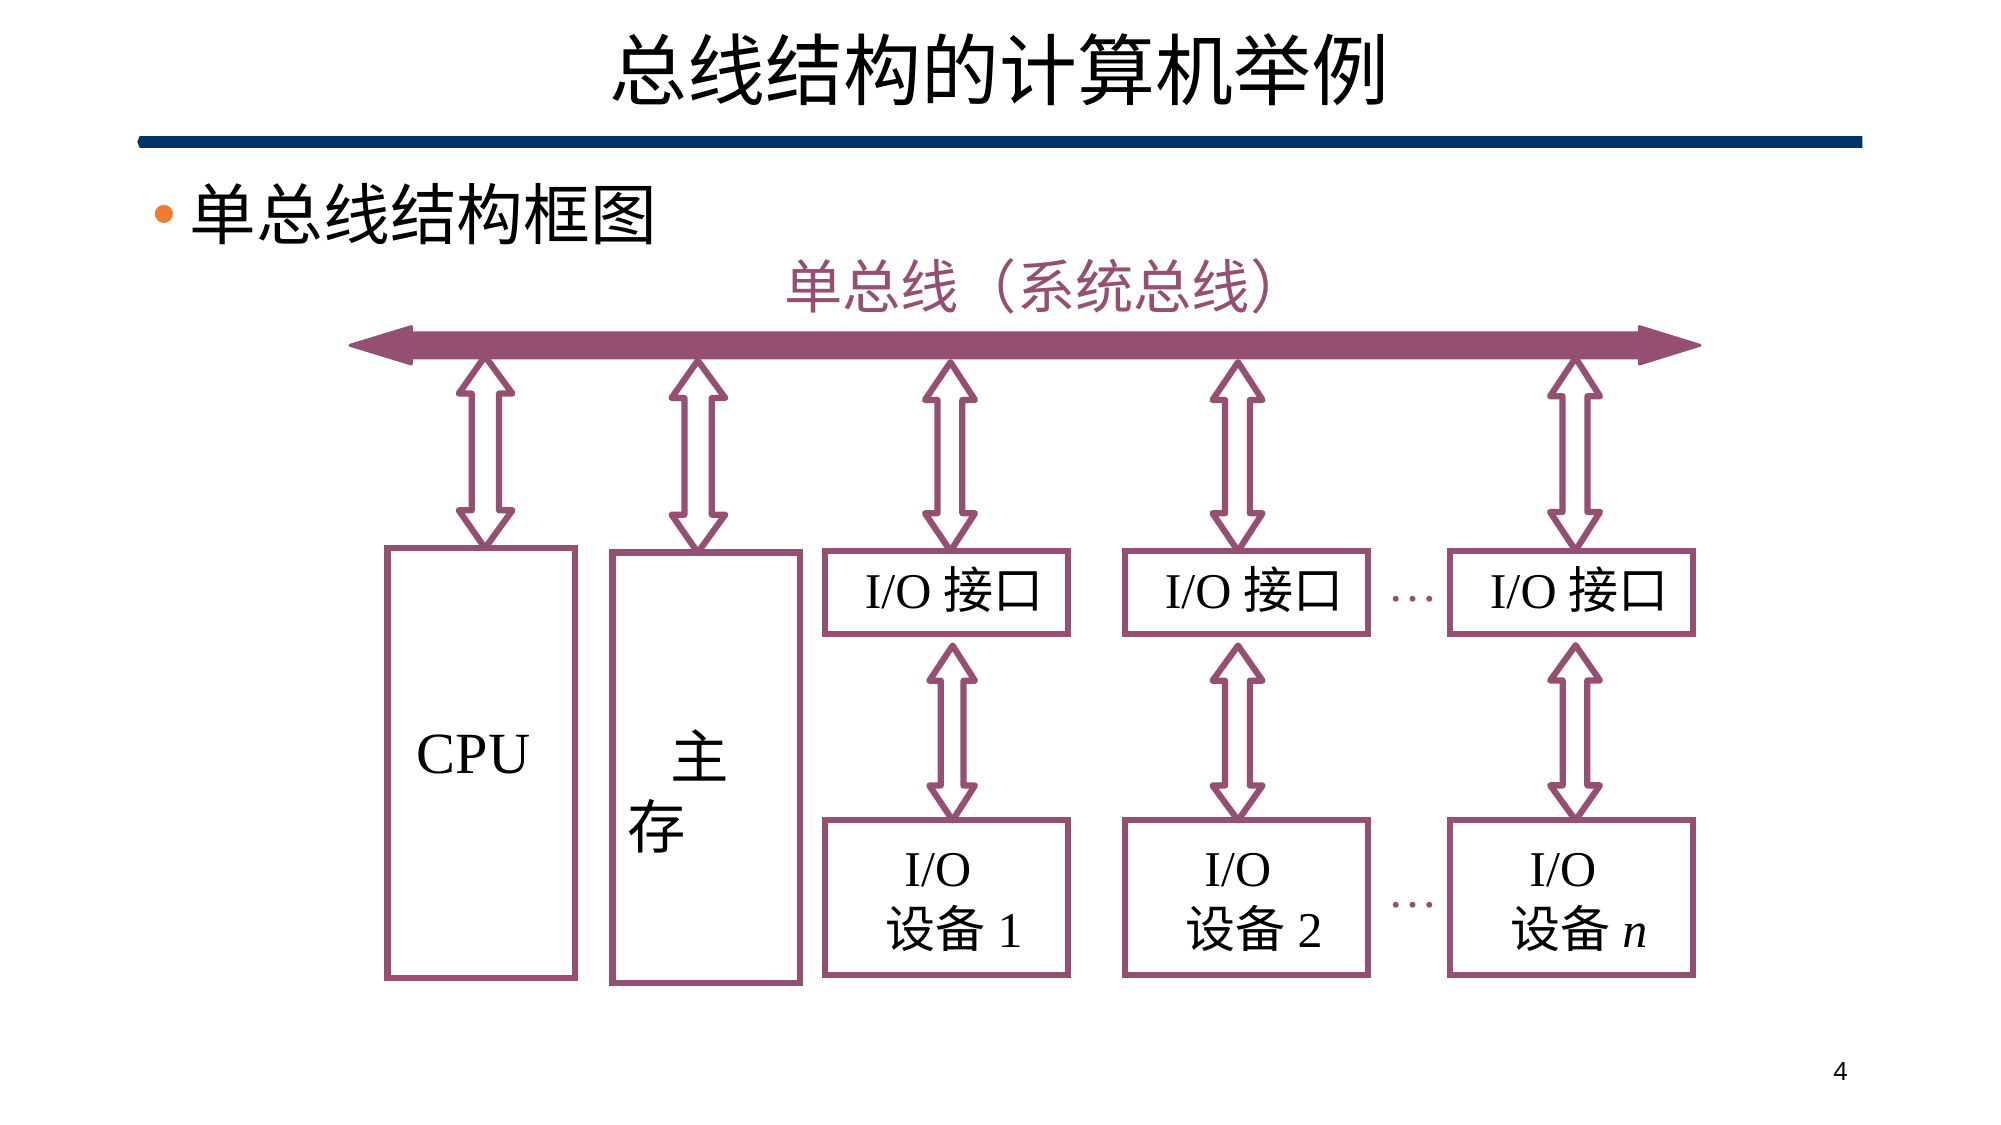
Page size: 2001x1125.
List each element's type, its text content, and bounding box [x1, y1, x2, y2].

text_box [387, 356, 1694, 983]
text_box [349, 249, 1700, 364]
list 单总线结构框图 [137, 165, 1863, 1029]
slide_number 4 [1412, 1042, 1863, 1103]
title 总线结构的计算机举例 [137, 24, 1863, 125]
